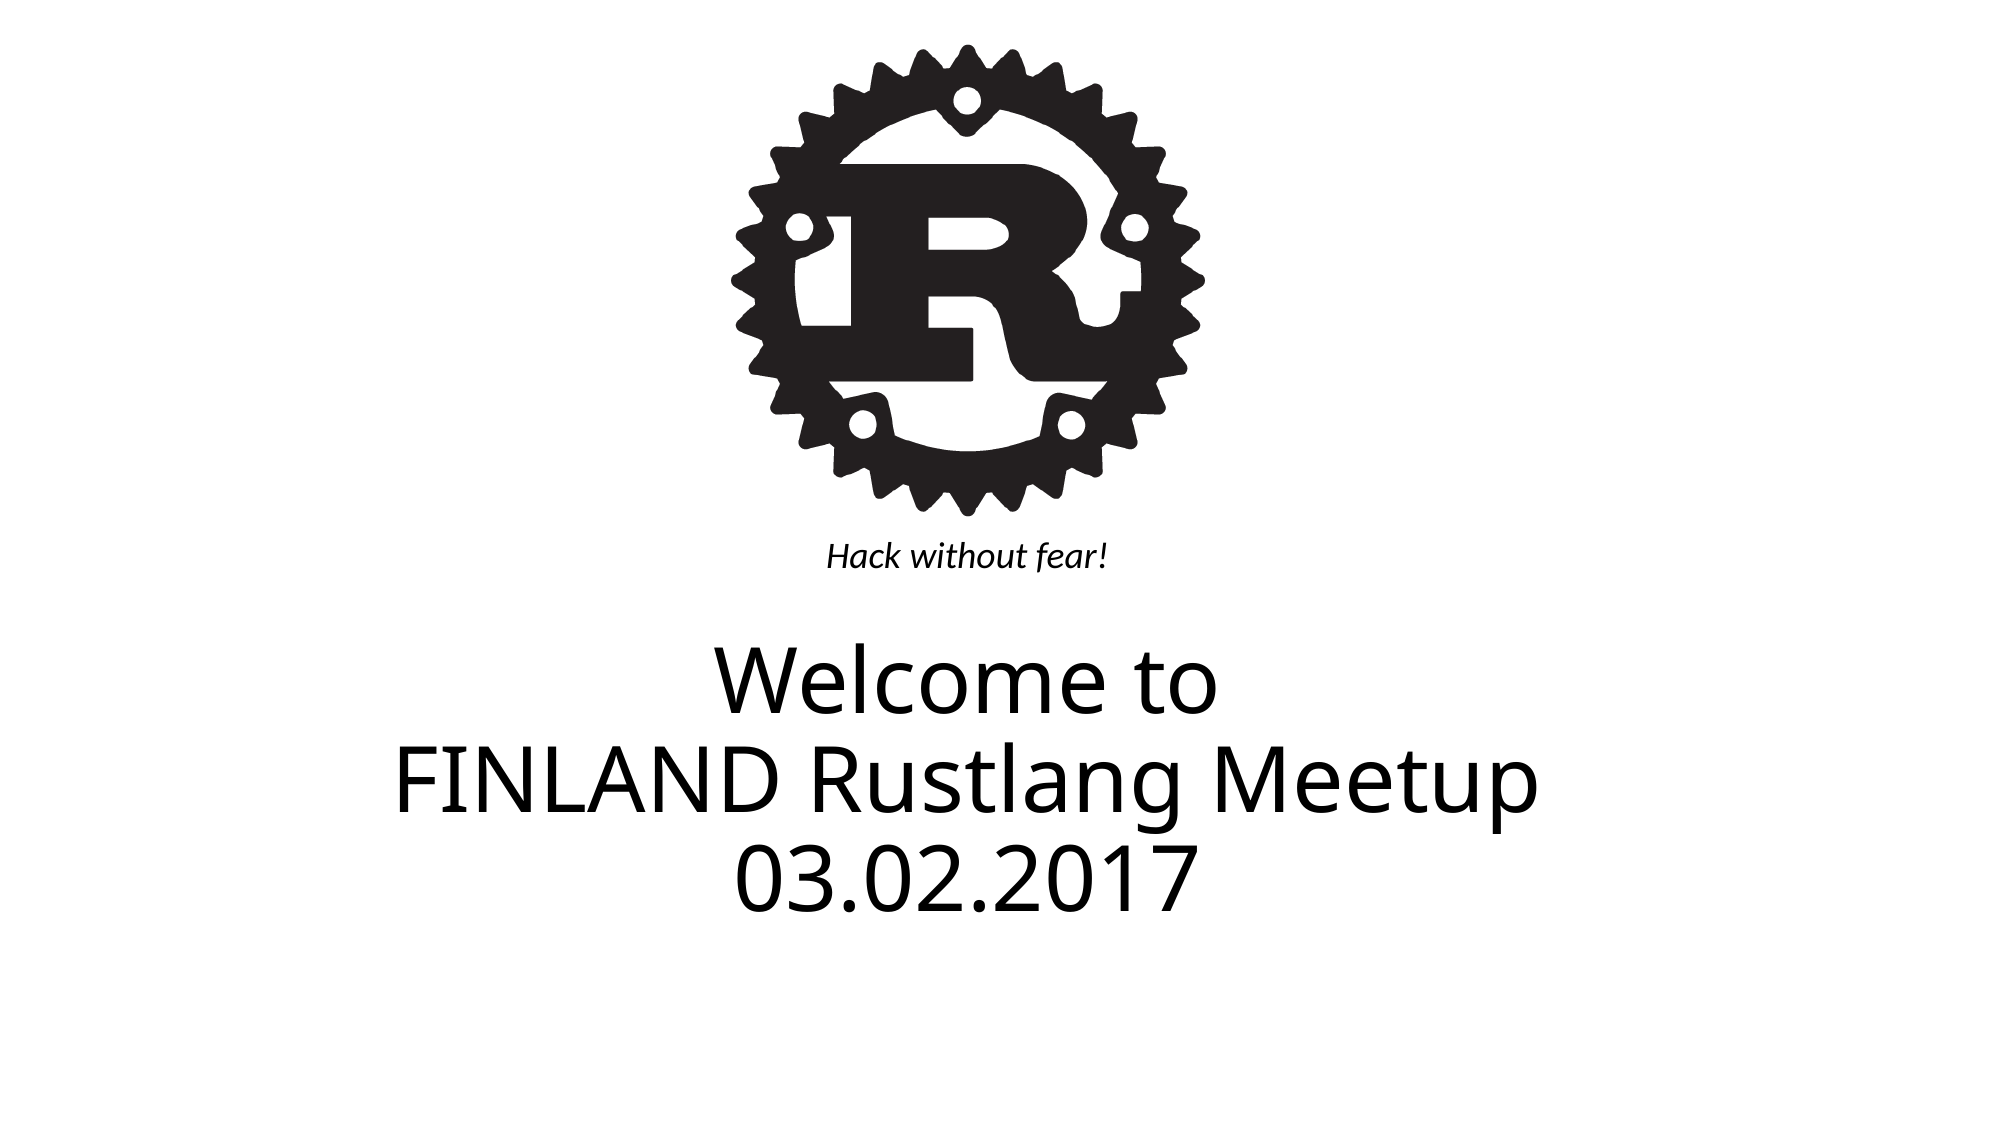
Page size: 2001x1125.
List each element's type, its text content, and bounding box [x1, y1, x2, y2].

title Welcome to FINLAND Rustlang Meetup 03.02.2017 [105, 617, 1831, 949]
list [726, 41, 1209, 524]
text_box Hack without fear! [675, 523, 1260, 584]
